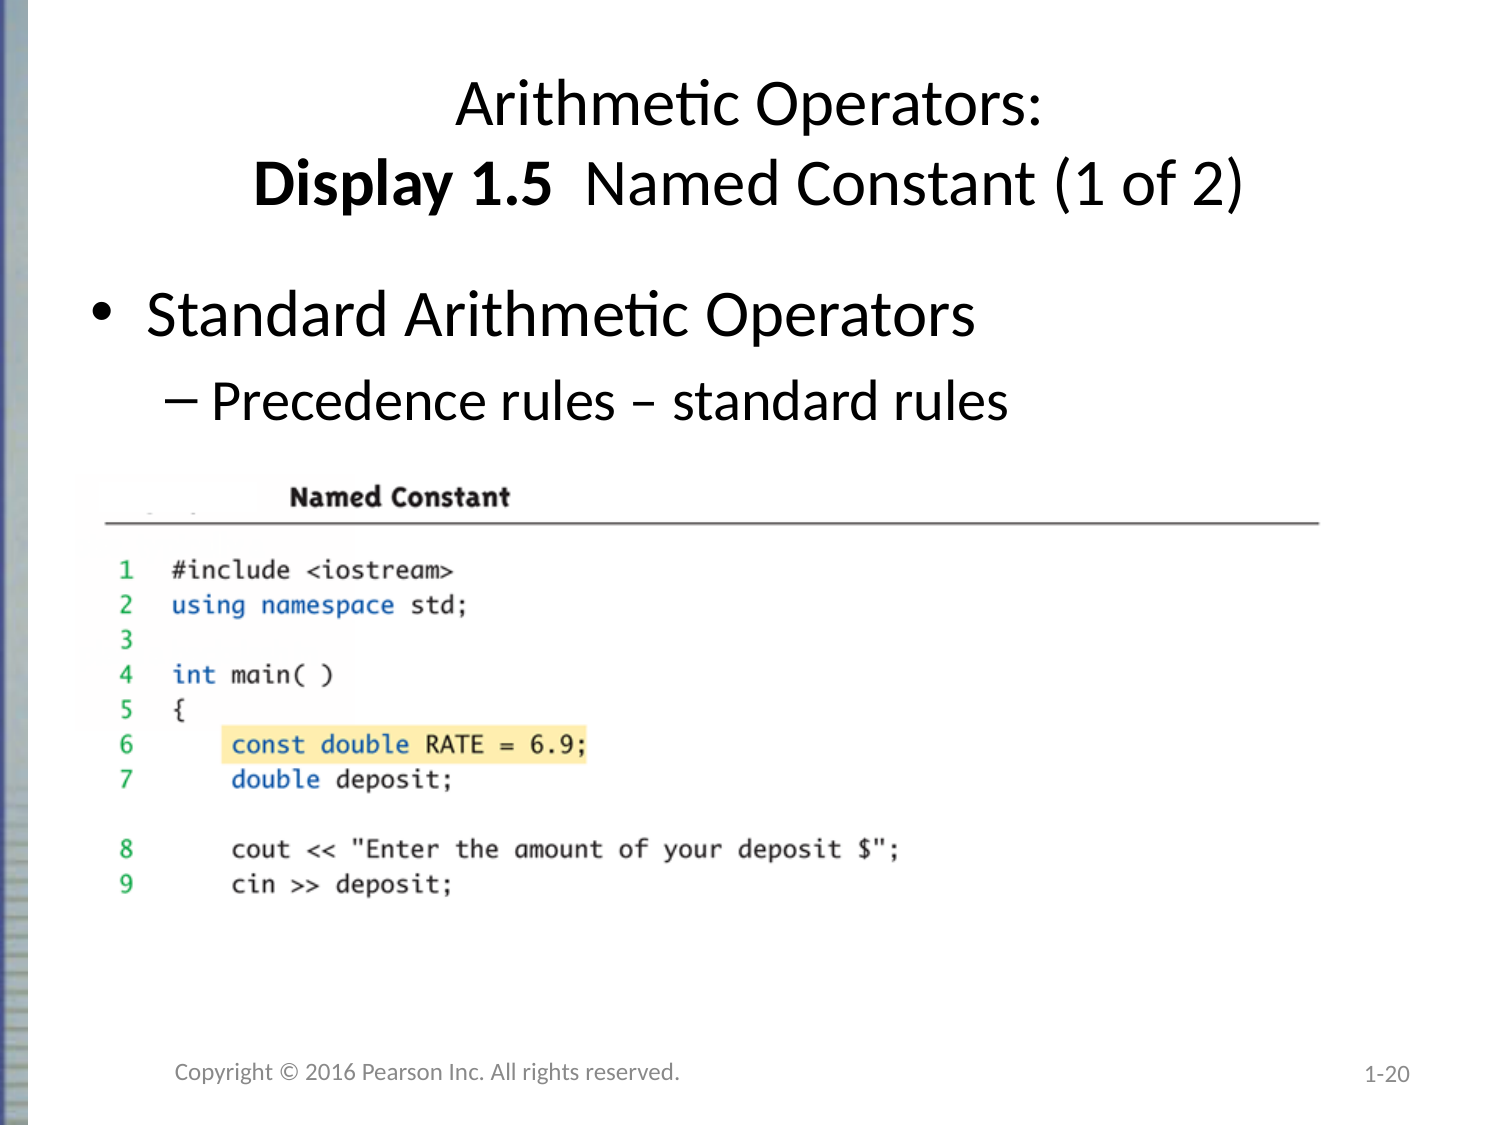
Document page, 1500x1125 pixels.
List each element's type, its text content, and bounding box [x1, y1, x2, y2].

picture [74, 474, 1351, 908]
slide_number 1-20 [1074, 1042, 1425, 1103]
picture [0, 0, 28, 1125]
title Arithmetic Operators: Display 1.5 Named Constant (1 of 2) [75, 45, 1425, 233]
footer Copyright © 2016 Pearson Inc. All rights reserved. [75, 1040, 788, 1100]
list Standard Arithmetic Operators Precedence rules – standard rules [75, 262, 1425, 1005]
